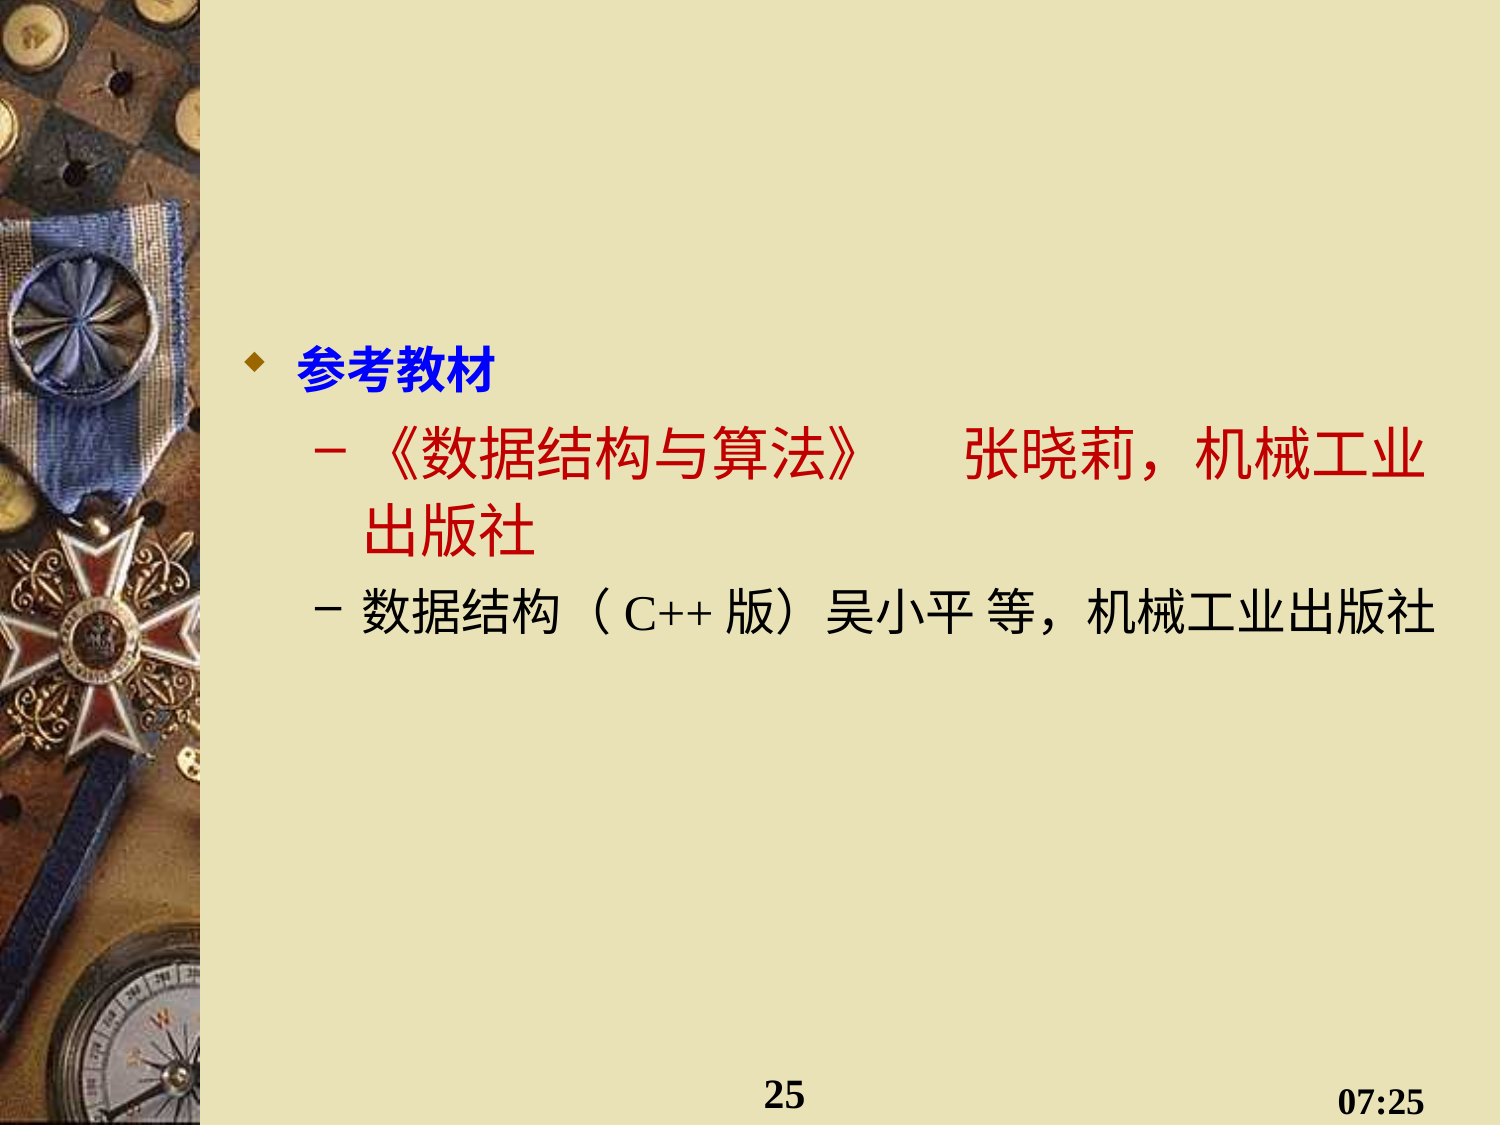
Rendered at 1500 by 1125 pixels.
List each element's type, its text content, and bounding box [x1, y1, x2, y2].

picture [0, 0, 200, 1125]
list 参考教材： 《数据结构与算法》 张晓莉，机械工业出版社 数据结构（C++版）吴小平 等，机械工业出版社 [225, 324, 1475, 1000]
